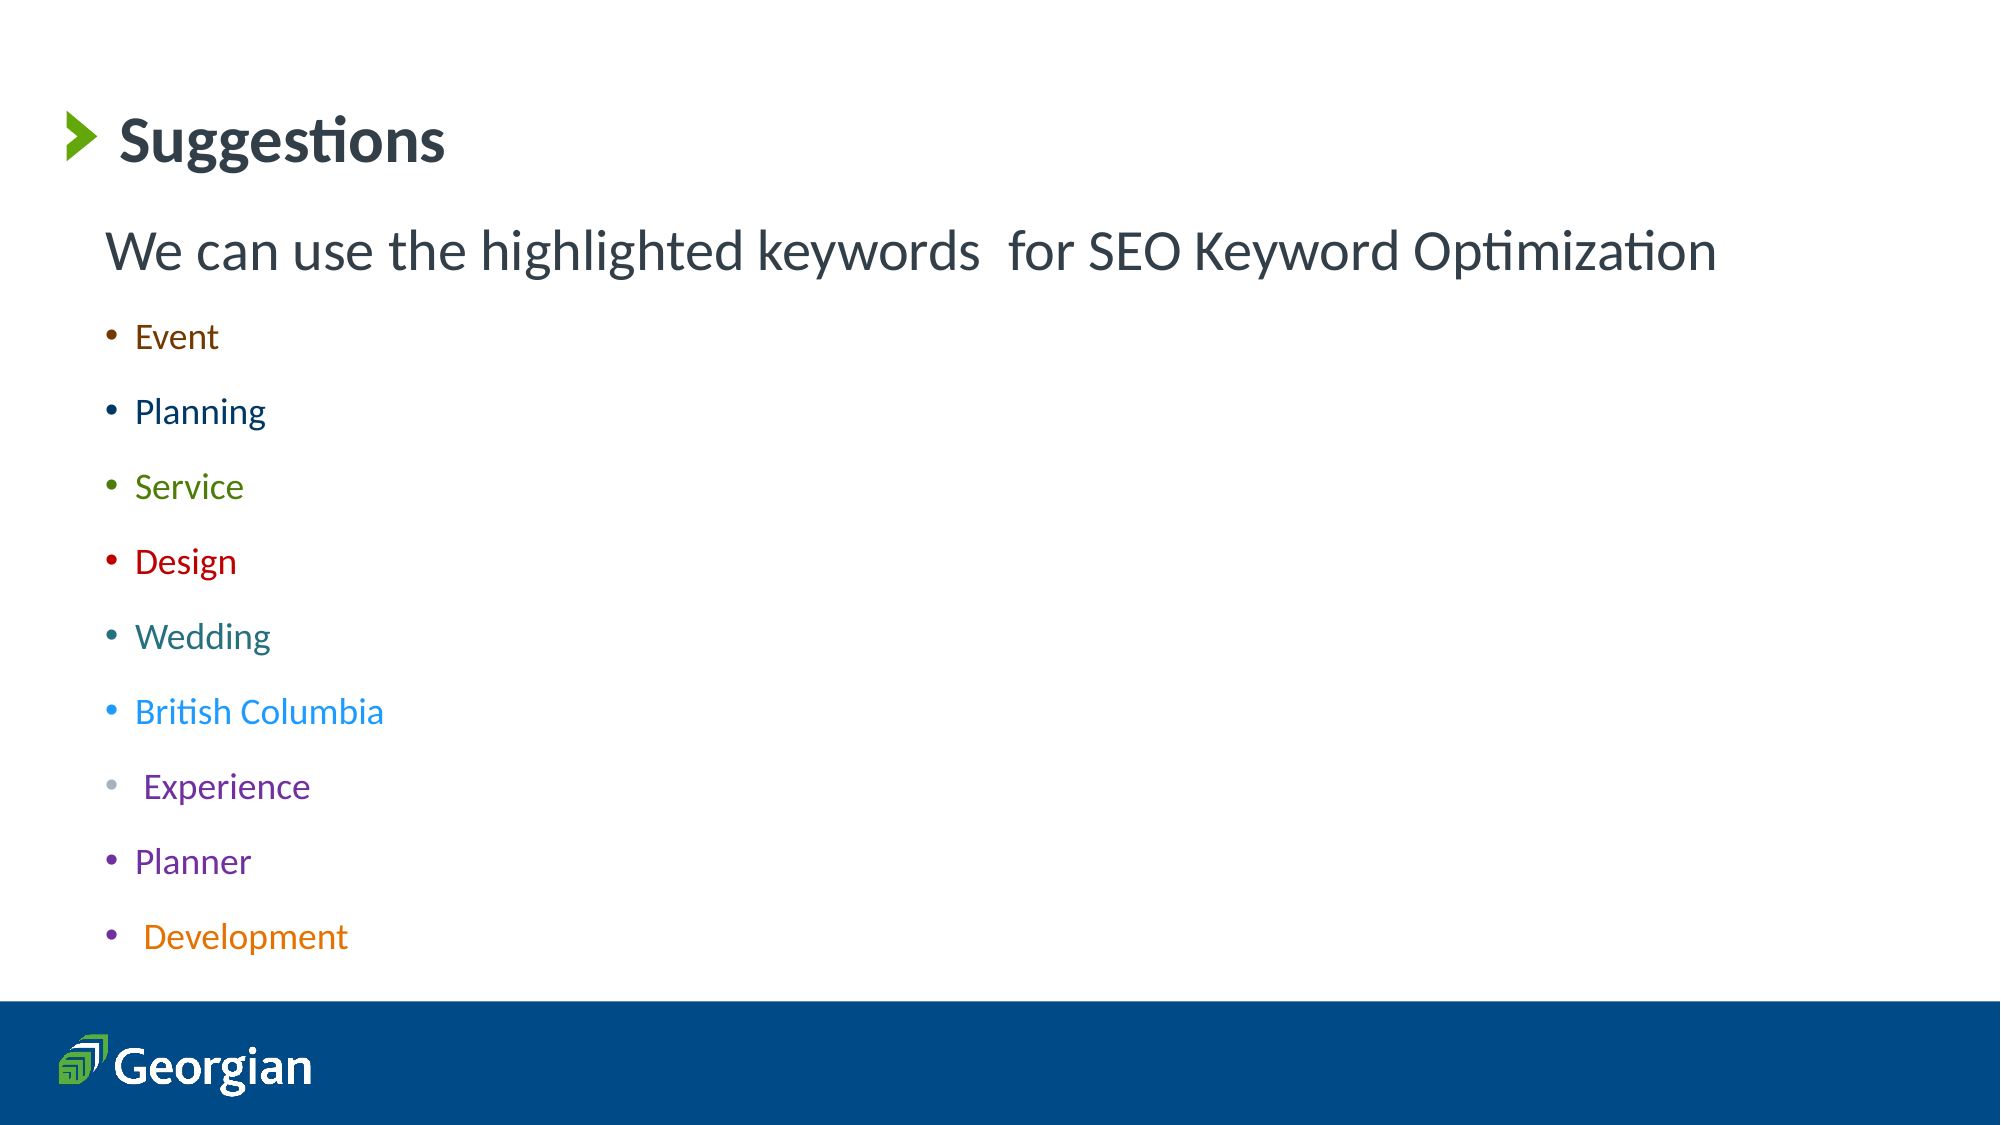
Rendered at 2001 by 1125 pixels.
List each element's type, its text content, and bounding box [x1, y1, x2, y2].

picture [33, 1017, 336, 1122]
list We can use the highlighted keywords for SEO Keyword Optimization Event Planning Service Design Wedding British Columbia Experience Planner Development [105, 176, 1828, 918]
title Suggestions [66, 95, 1866, 220]
